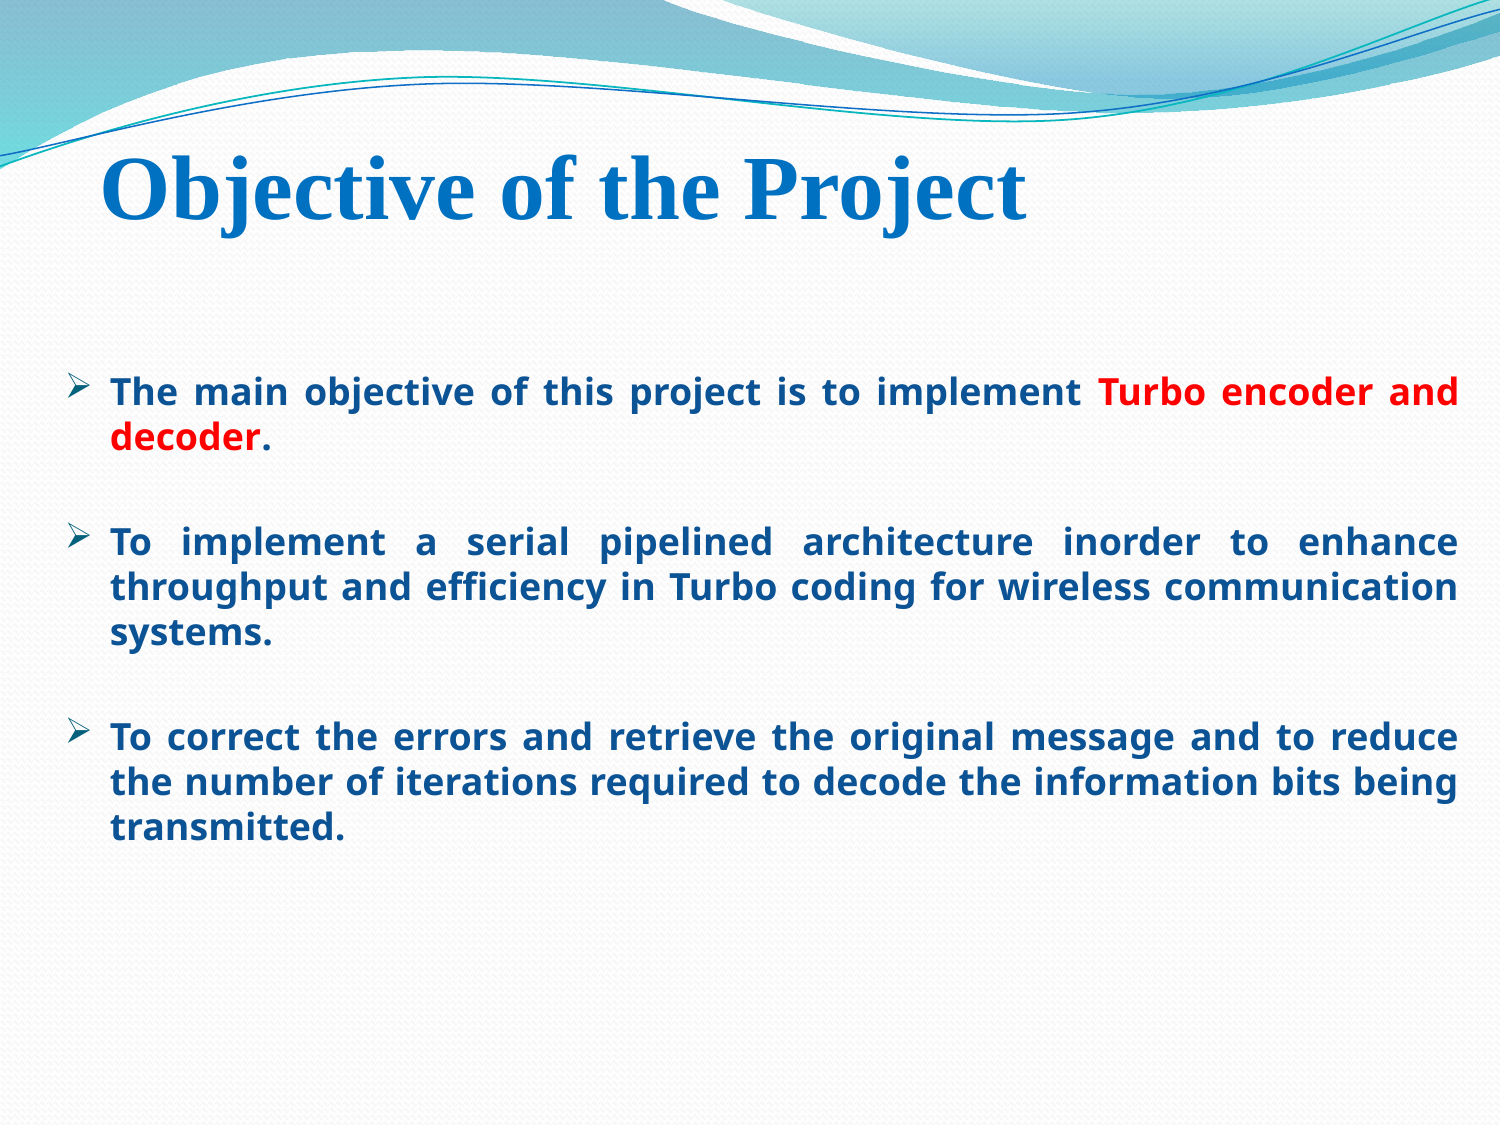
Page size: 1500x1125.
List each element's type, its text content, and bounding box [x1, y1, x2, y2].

title Objective of the Project [99, 50, 1450, 238]
list The main objective of this project is to implement Turbo encoder and decoder. To implement a serial pipelined architecture inorder to enhance throughput and efficiency in Turbo coding for wireless communication systems. To correct the errors and retrieve the original message and to reduce the number of iterations required to decode the information bits being transmitted. [50, 307, 1475, 1087]
